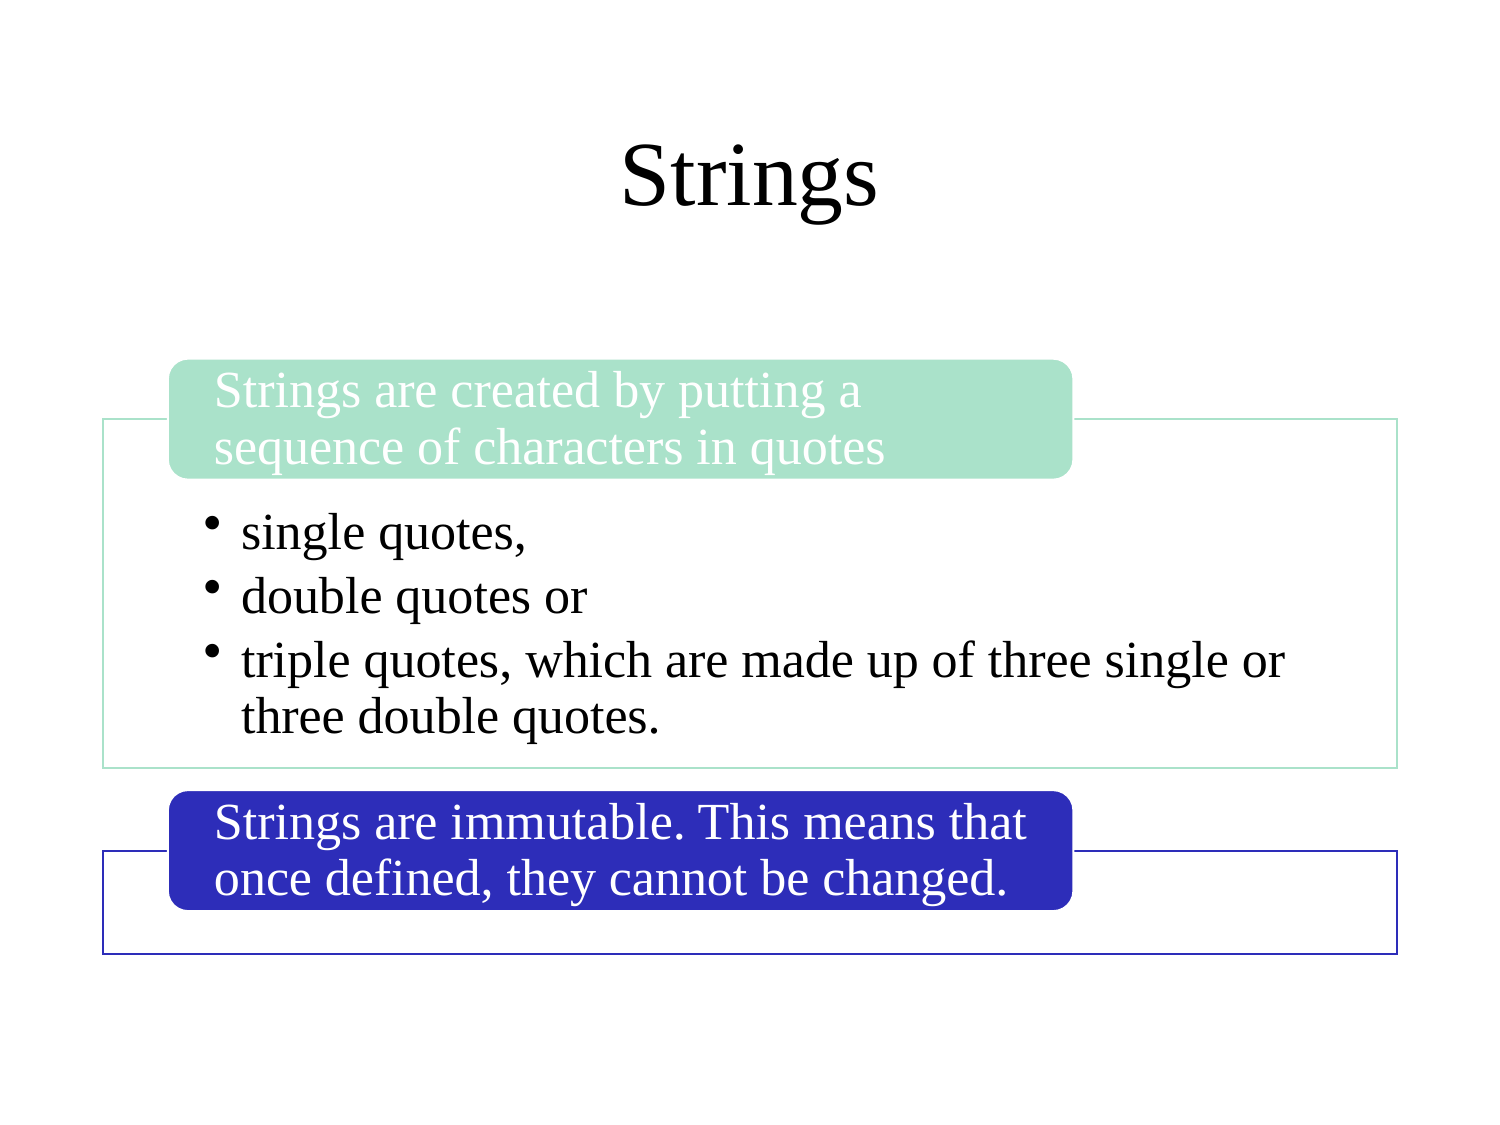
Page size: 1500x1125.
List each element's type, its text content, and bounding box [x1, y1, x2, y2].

title Strings [103, 59, 1397, 278]
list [103, 299, 1397, 1014]
